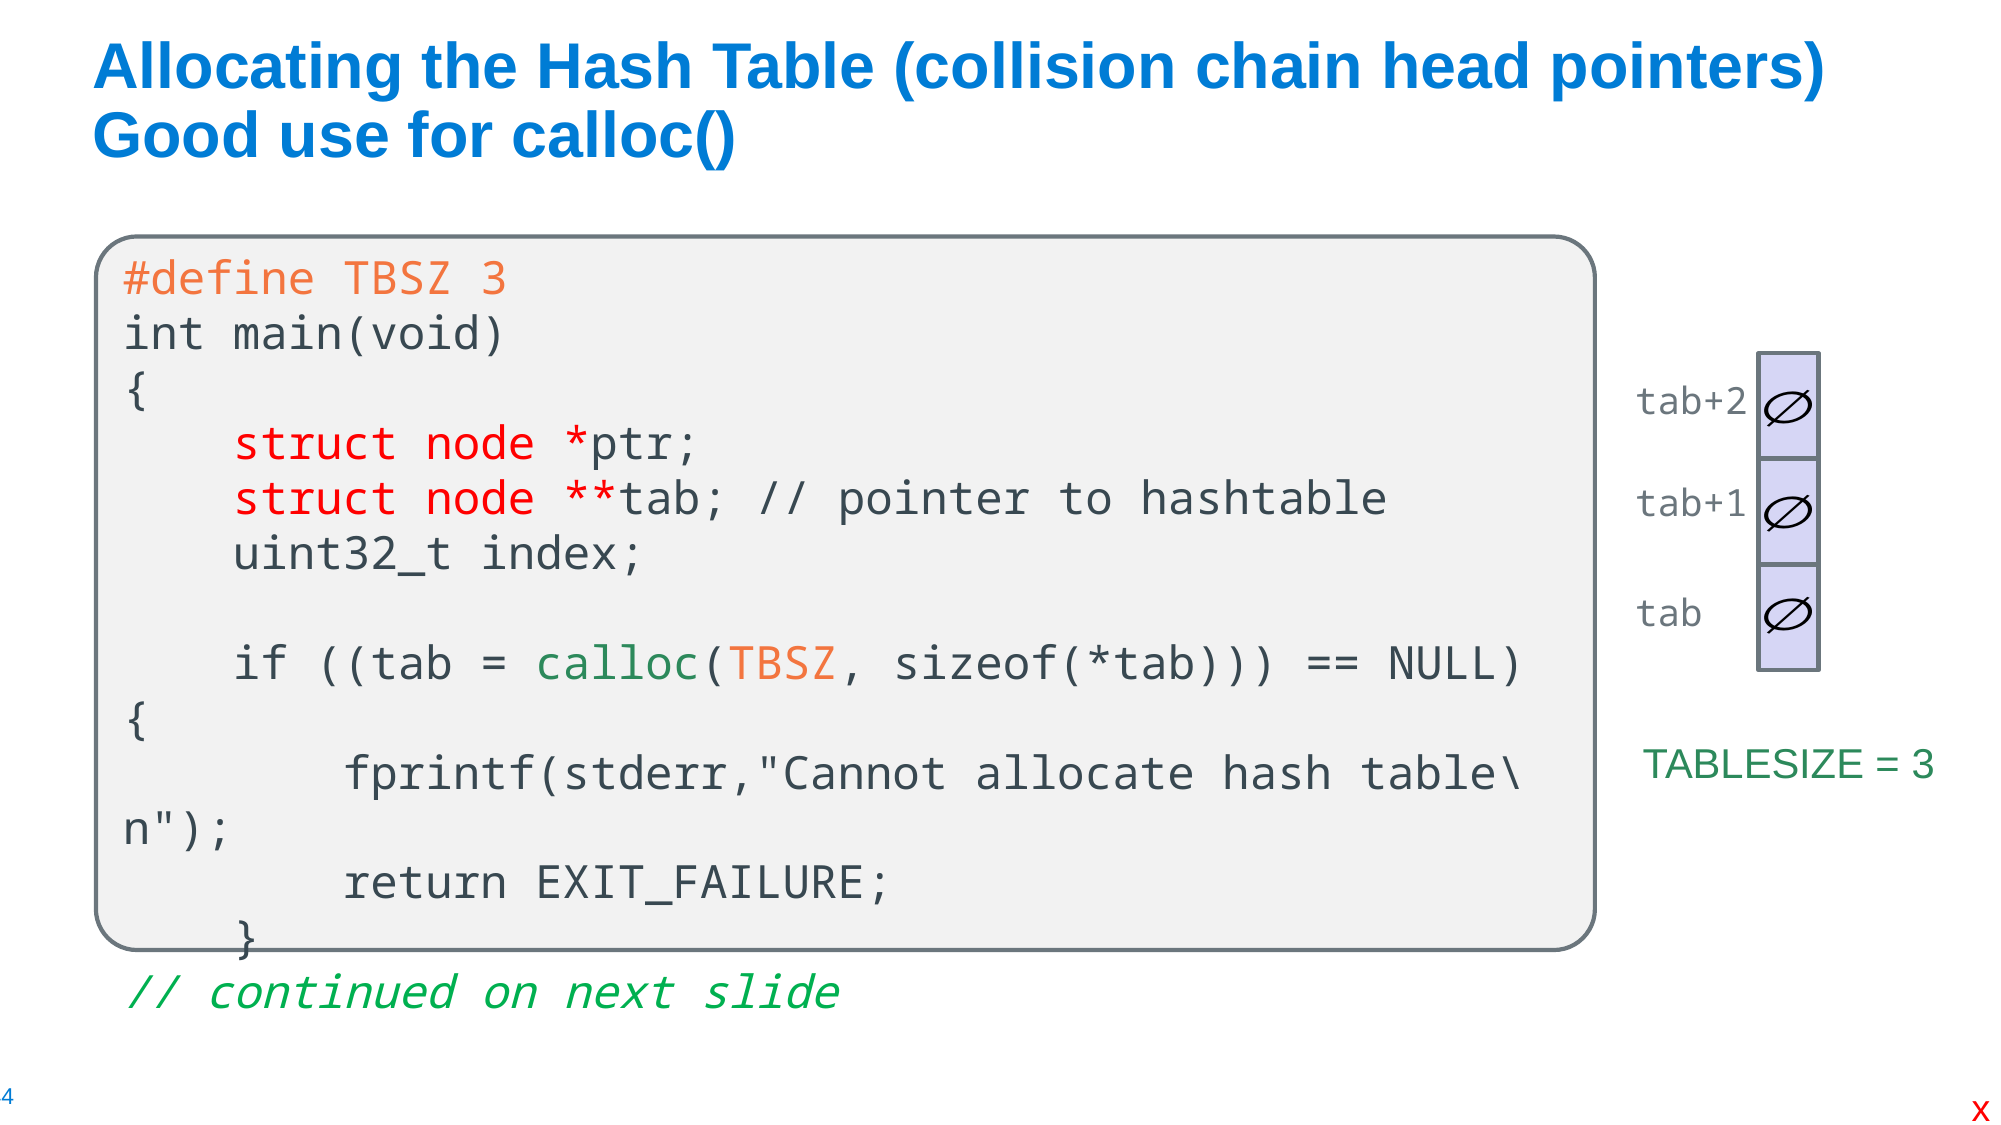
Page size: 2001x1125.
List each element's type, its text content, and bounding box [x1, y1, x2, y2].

text_box [1758, 353, 1819, 458]
title Allocating the Hash Table (collision chain head pointers) Good use for calloc() [77, 61, 1885, 180]
text_box x [1956, 1076, 2000, 1125]
text_box [1758, 564, 1819, 671]
text_box [1763, 458, 1819, 564]
text_box #define TBSZ 3 int main(void) { struct node *ptr; struct node **tab; // pointer to hashtable uint32_t index; if ((tab = calloc(TBSZ, sizeof(*tab))) == NULL) { fprintf(stderr,"Cannot allocate hash table\n"); return EXIT_FAILURE; } // continued on next slide [95, 236, 1595, 951]
text_box tab+2 tab+1 tab [1620, 370, 1763, 641]
text_box TABLESIZE = 3 [1627, 679, 1950, 794]
